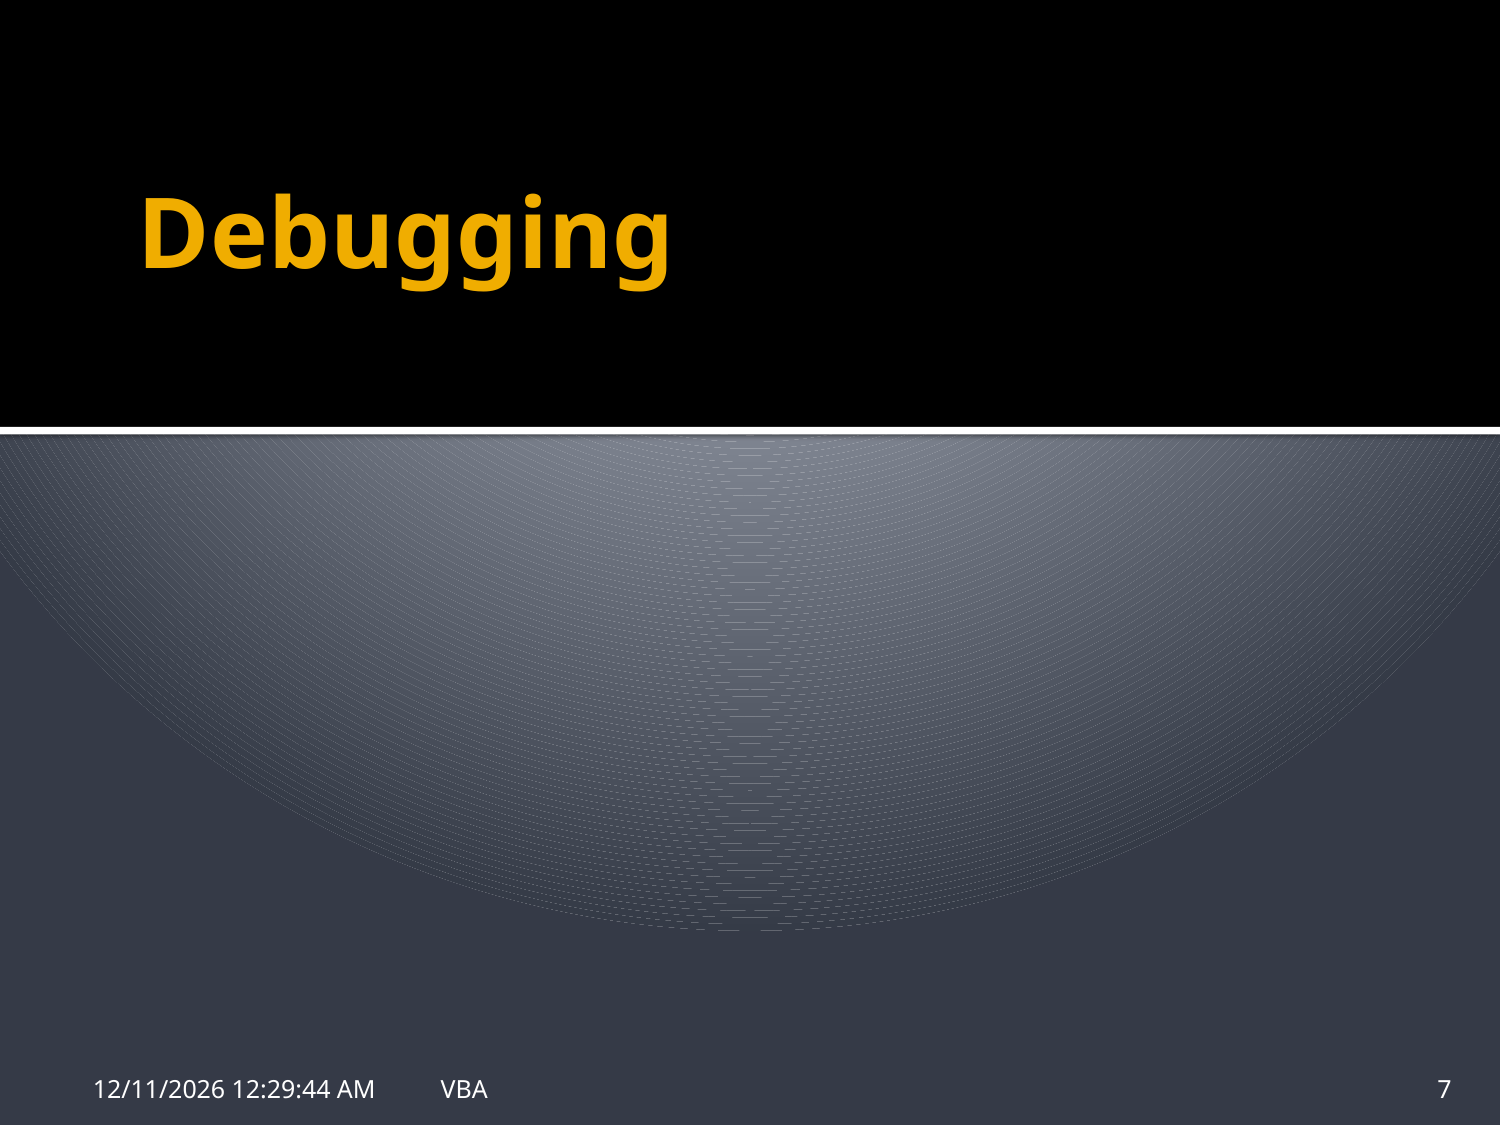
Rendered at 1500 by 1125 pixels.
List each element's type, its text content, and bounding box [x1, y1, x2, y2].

title Debugging [123, 19, 1438, 288]
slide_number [75, 1062, 425, 1108]
slide_number 7 [1345, 1062, 1467, 1108]
footer VBA [433, 1062, 1337, 1108]
